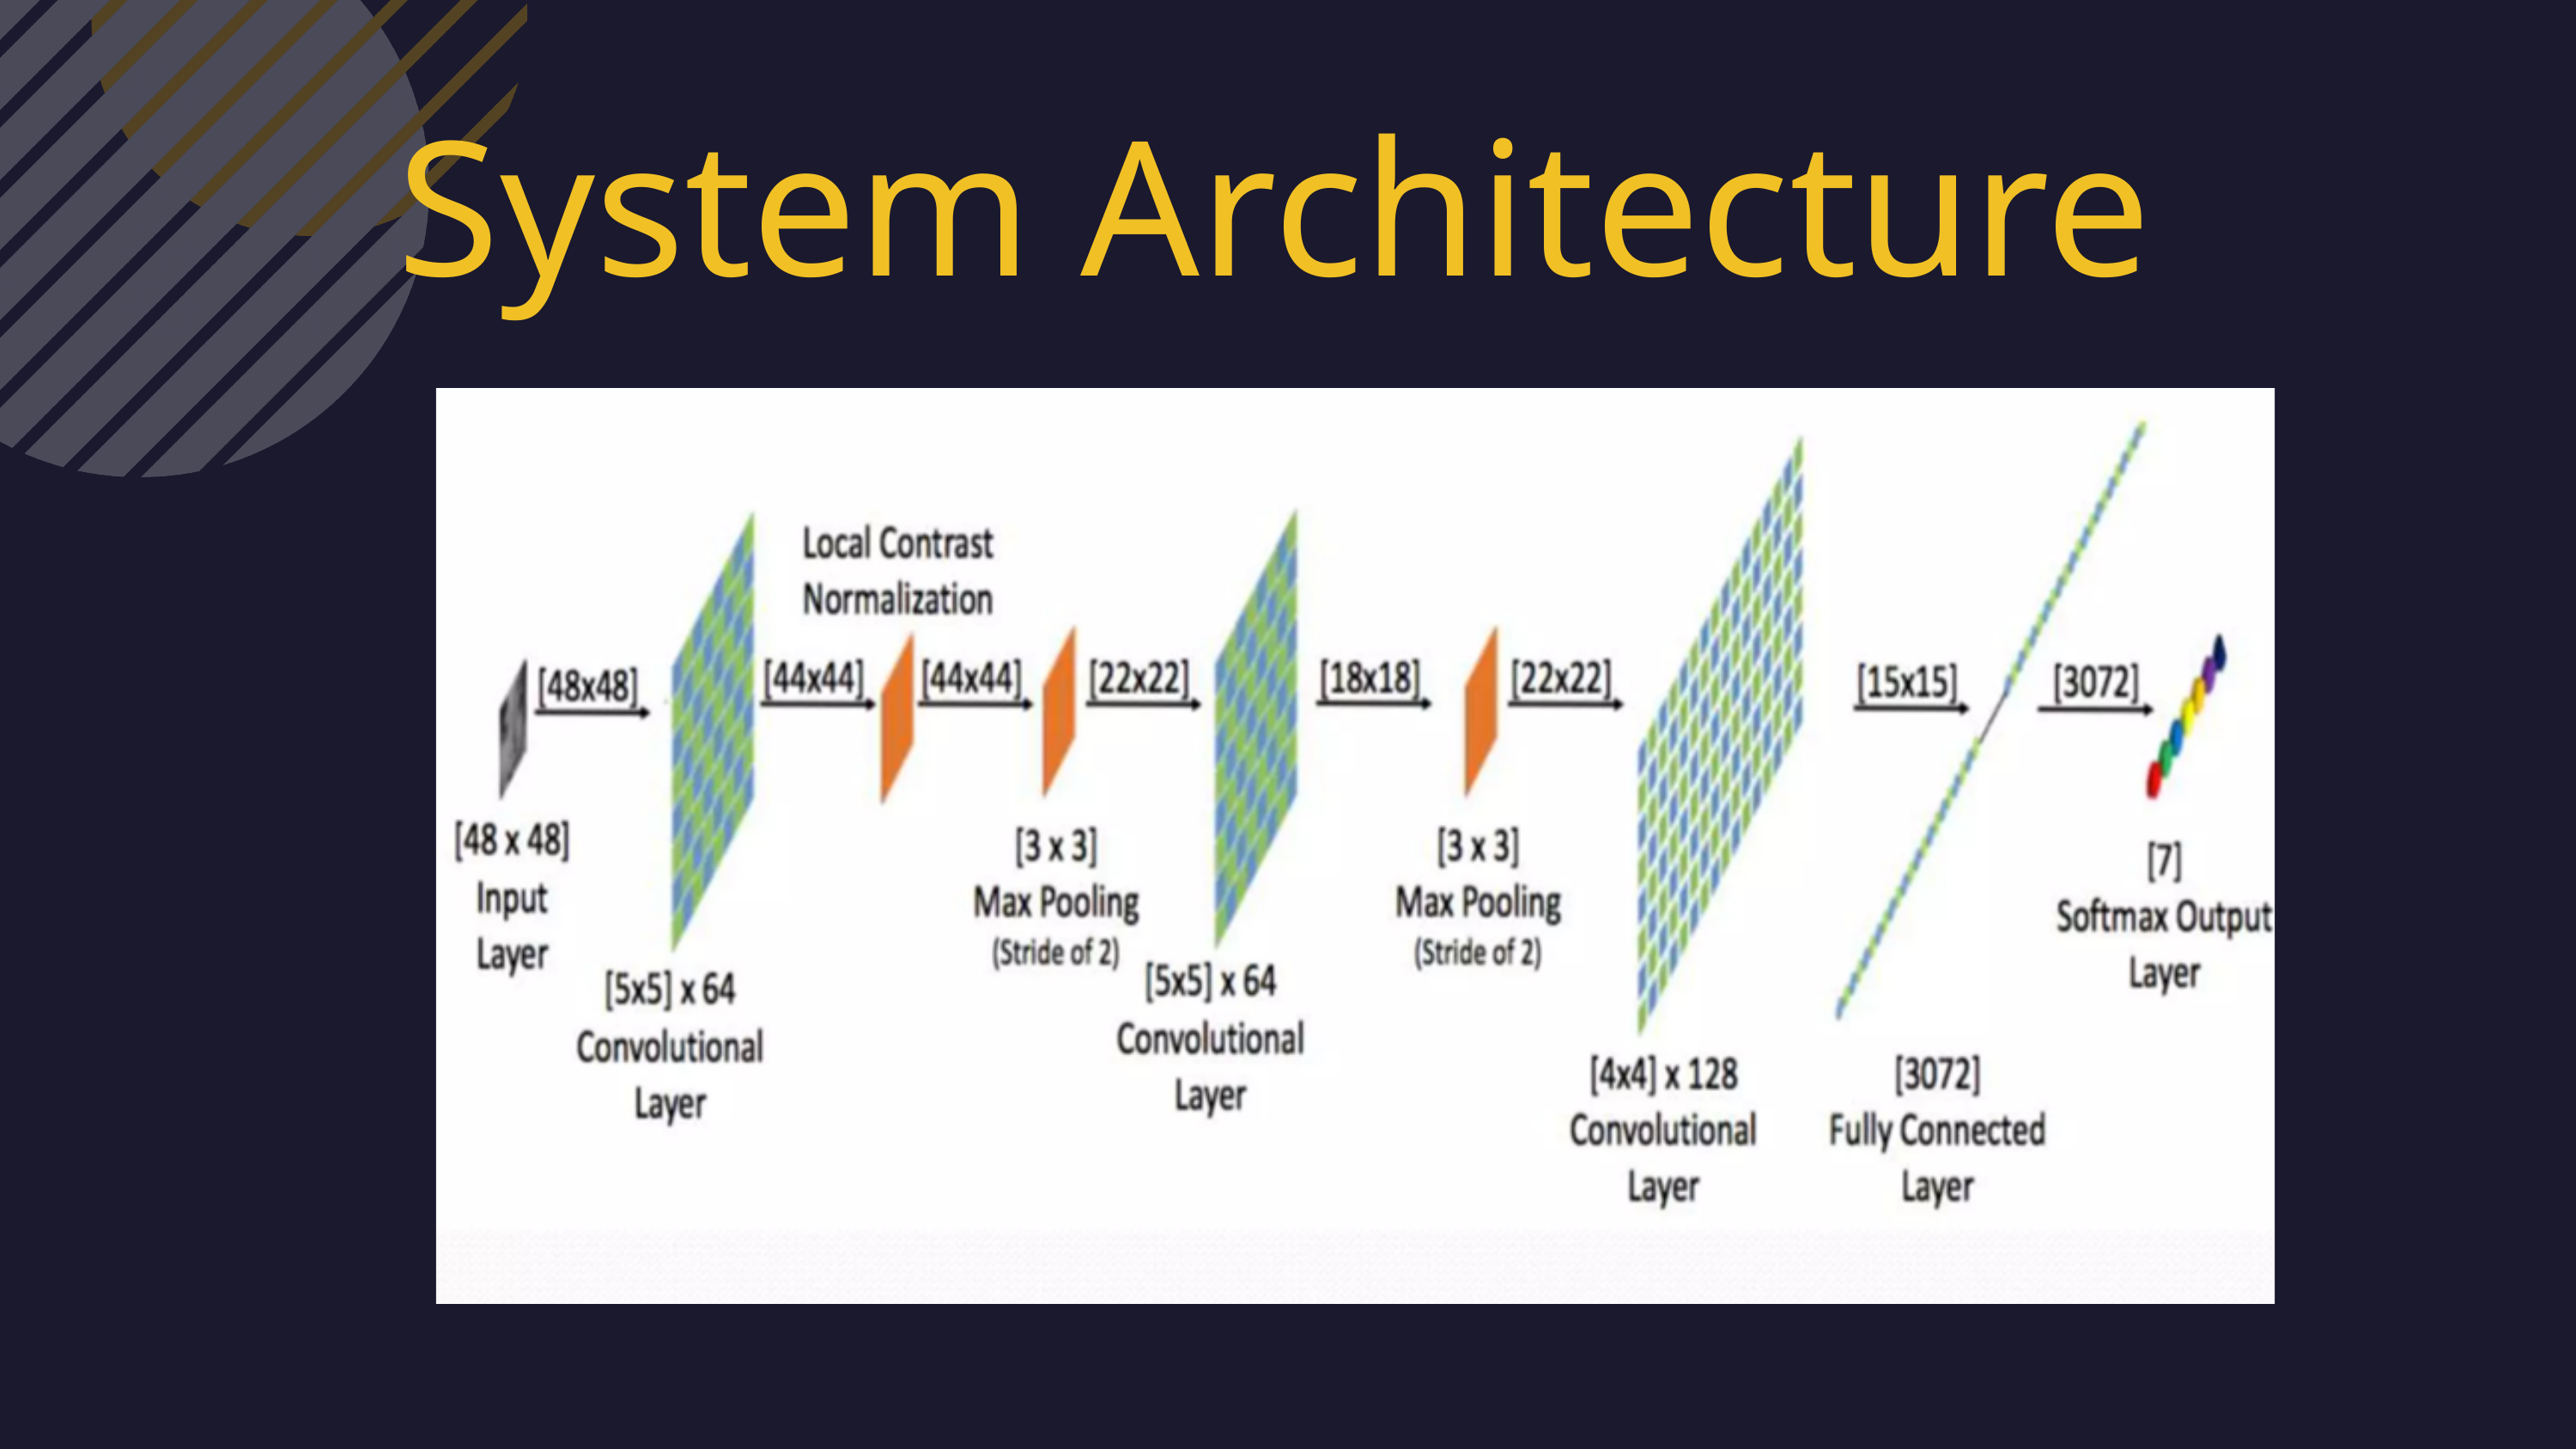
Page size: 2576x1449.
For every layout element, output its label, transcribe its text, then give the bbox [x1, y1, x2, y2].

text_box [435, 388, 2275, 1304]
text_box System Architecture [397, 51, 2314, 313]
text_box [0, 0, 528, 477]
